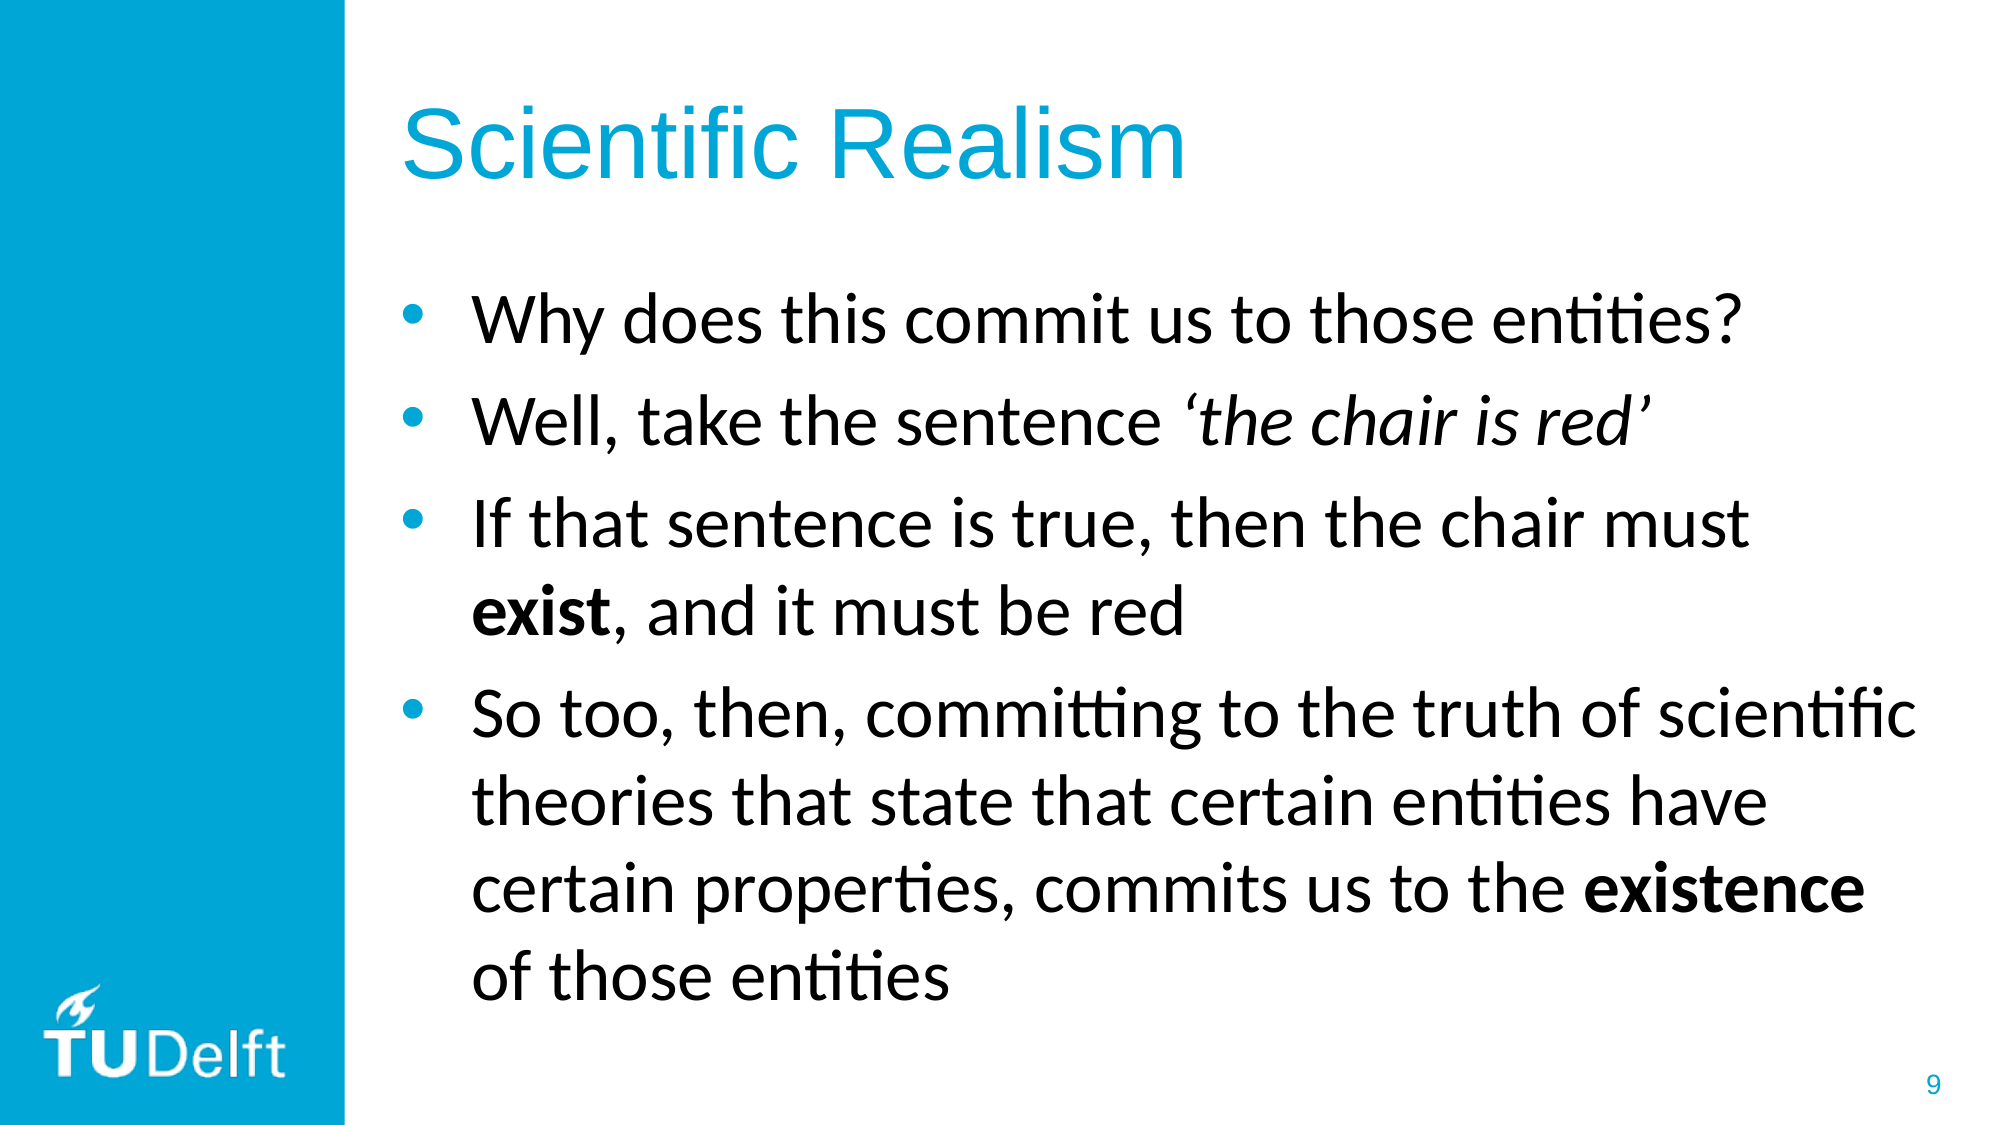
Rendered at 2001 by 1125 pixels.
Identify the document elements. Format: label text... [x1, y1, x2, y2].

list Why does this commit us to those entities? Well, take the sentence ‘the chair is red’ If that sentence is true, then the chair must exist, and it must be red So too, then, committing to the truth of scientific theories that state that certain entities have certain properties, commits us to the existence of those entities [385, 262, 1940, 1025]
title Scientific Realism [385, 45, 1940, 233]
